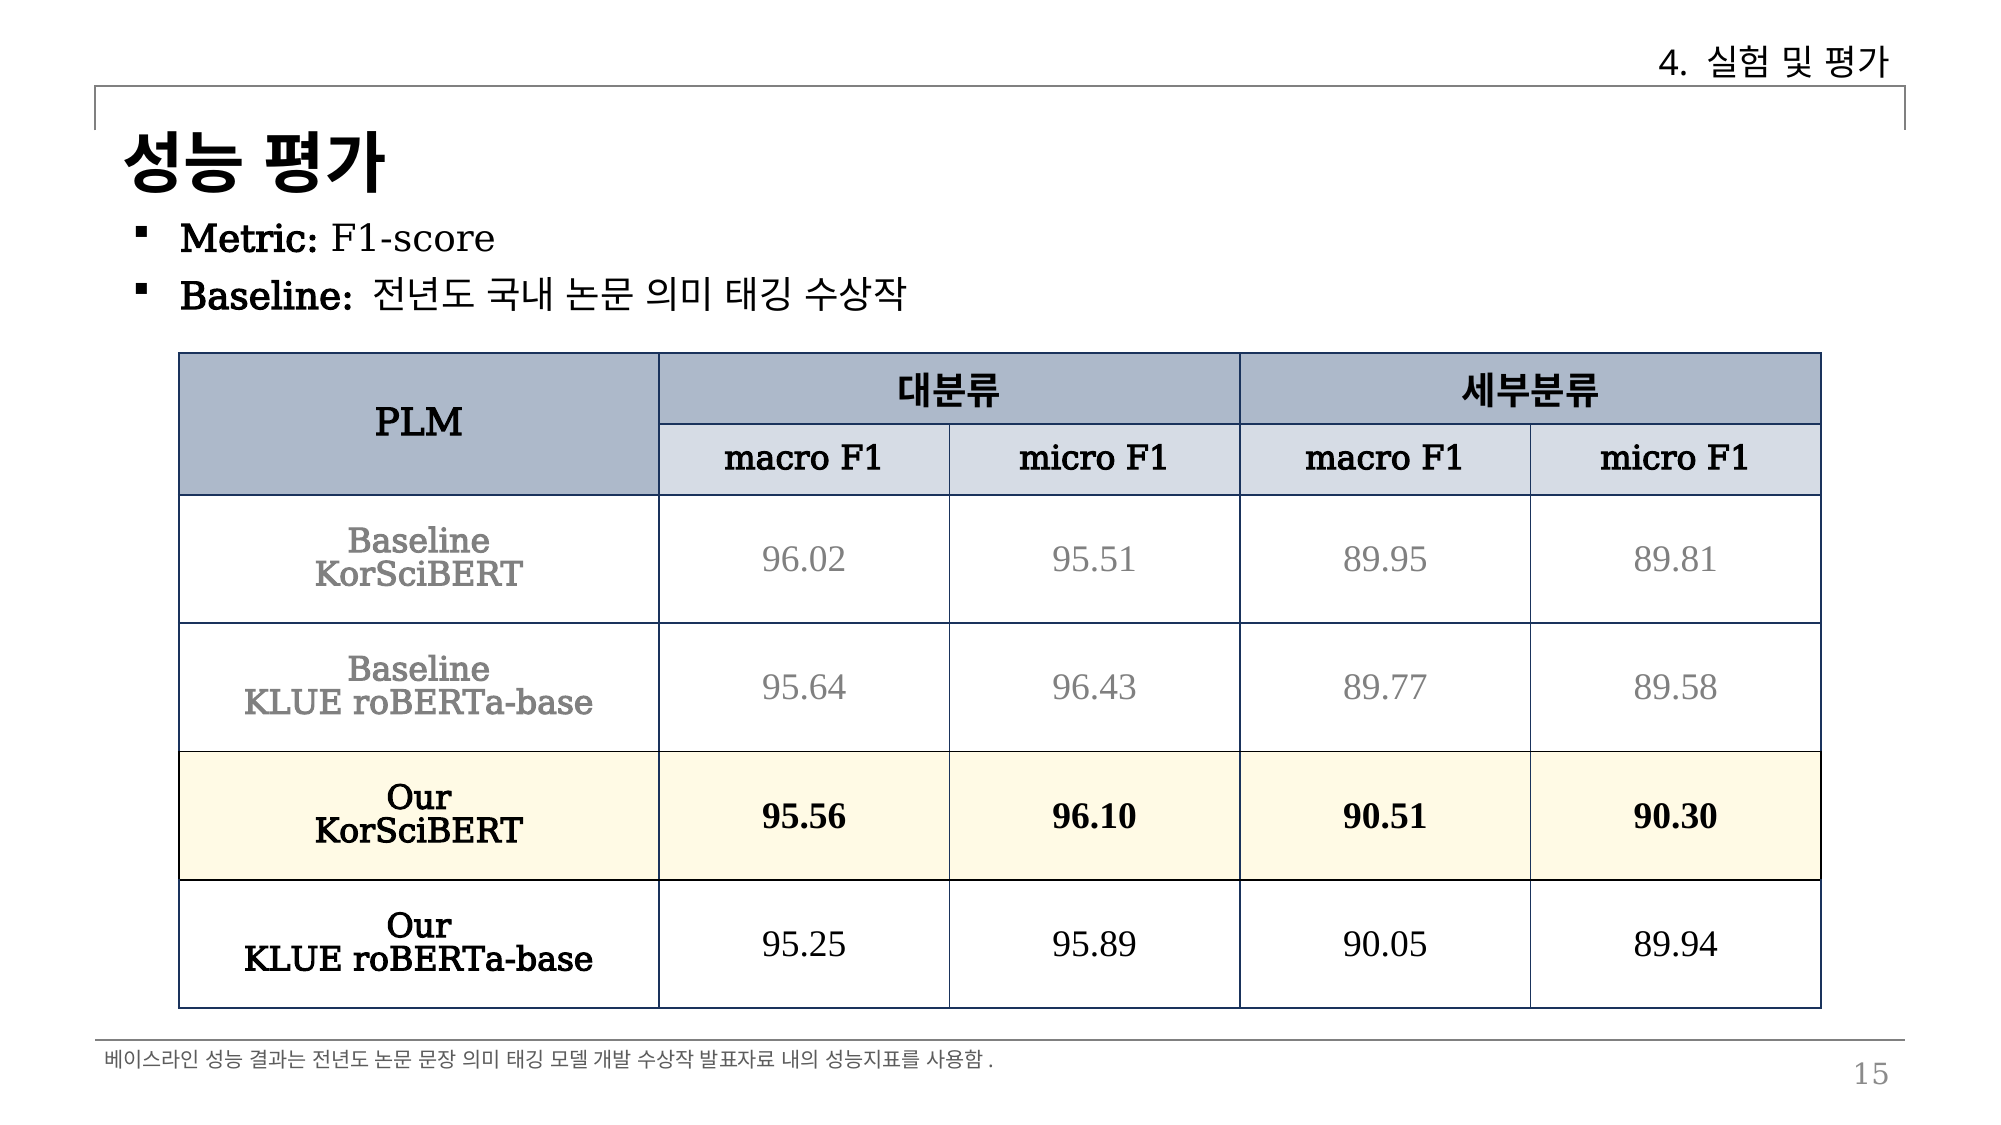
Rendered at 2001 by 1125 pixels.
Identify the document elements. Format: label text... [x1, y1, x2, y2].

table_cell 96.10 [950, 752, 1239, 879]
table_cell Our KorSciBERT [180, 752, 658, 879]
text_box 성능 평가 [107, 113, 1103, 209]
table_cell 90.30 [1531, 752, 1820, 879]
table_cell 90.51 [1241, 752, 1530, 879]
text_box [95, 85, 1905, 131]
table_cell 95.25 [660, 881, 949, 1007]
table_cell micro F1 [950, 425, 1239, 494]
table_cell macro F1 [1241, 425, 1530, 494]
text_box 베이스라인 성능 결과는 전년도 논문 문장 의미 태깅 모델 개발 수상작 발표자료 내의 성능지표를 사용함. [89, 1039, 1209, 1079]
table_header 대분류 [660, 354, 1239, 423]
table_cell macro F1 [660, 425, 949, 494]
table_header 세부분류 [1241, 354, 1820, 423]
table_cell 89.81 [1531, 496, 1820, 622]
table_cell 89.94 [1531, 881, 1820, 1007]
table_cell 90.05 [1241, 881, 1530, 1007]
table_cell 95.51 [950, 496, 1239, 622]
table_cell 95.56 [660, 752, 949, 879]
table_cell 89.77 [1241, 624, 1530, 751]
table_cell micro F1 [1531, 425, 1820, 494]
text_box Metric: F1-score Baseline: 전년도 국내 논문 의미 태깅 수상작 [118, 206, 1859, 324]
text_box 4. 실험 및 평가 [1224, 32, 1905, 91]
table_cell 96.43 [950, 624, 1239, 751]
table_cell Baseline KLUE roBERTa-base [180, 624, 658, 751]
table_header PLM [180, 354, 658, 494]
table_cell 96.02 [660, 496, 949, 622]
table_cell 95.89 [950, 881, 1239, 1007]
table_cell Baseline KorSciBERT [180, 496, 658, 622]
slide_number 15 [1454, 1042, 1905, 1103]
table_cell 89.58 [1531, 624, 1820, 751]
table_cell 95.64 [660, 624, 949, 751]
table_cell 89.95 [1241, 496, 1530, 622]
table_cell Our KLUE roBERTa-base [180, 881, 658, 1007]
